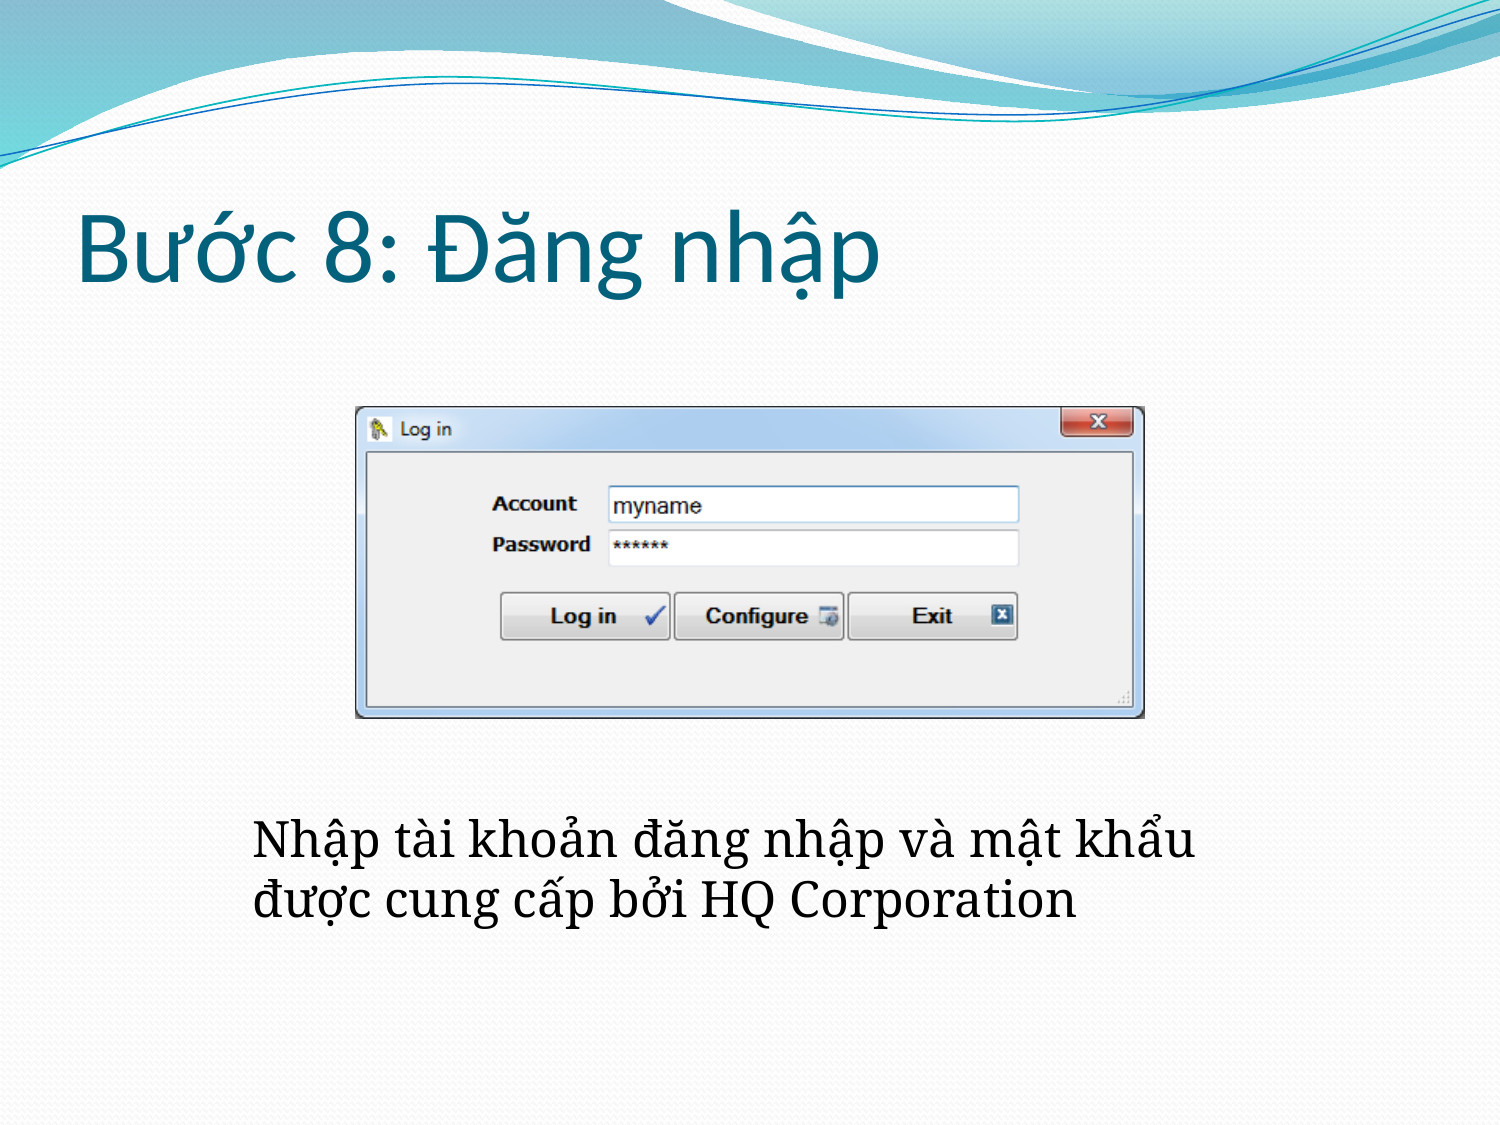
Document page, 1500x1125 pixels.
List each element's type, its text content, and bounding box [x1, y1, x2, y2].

title Bước 8: Đăng nhập [75, 115, 1425, 303]
text_box Nhập tài khoản đăng nhập và mật khẩu được cung cấp bởi HQ Corporation [237, 799, 1225, 935]
picture [355, 405, 1145, 719]
